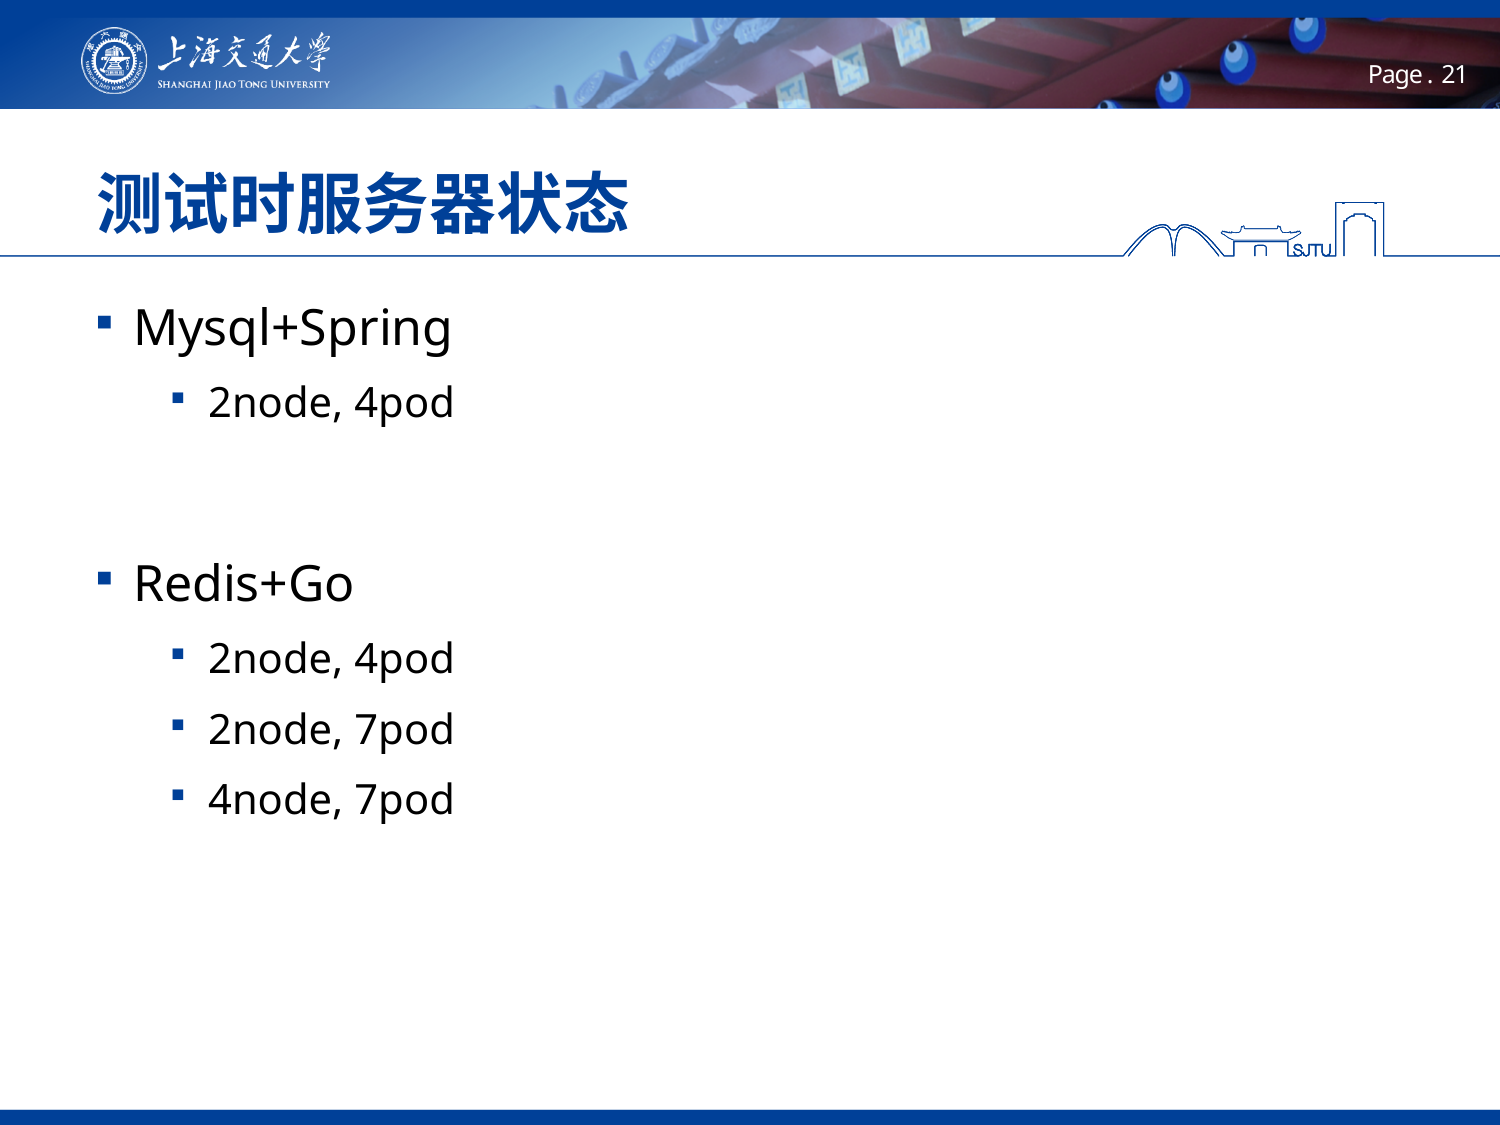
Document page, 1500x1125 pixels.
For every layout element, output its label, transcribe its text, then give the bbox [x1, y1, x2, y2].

picture [0, 18, 1500, 109]
text_box Mysql+Spring 2node, 4pod Redis+Go 2node, 4pod 2node, 7pod 4node, 7pod [80, 276, 1455, 1084]
title 测试时服务器状态 [81, 160, 1455, 255]
